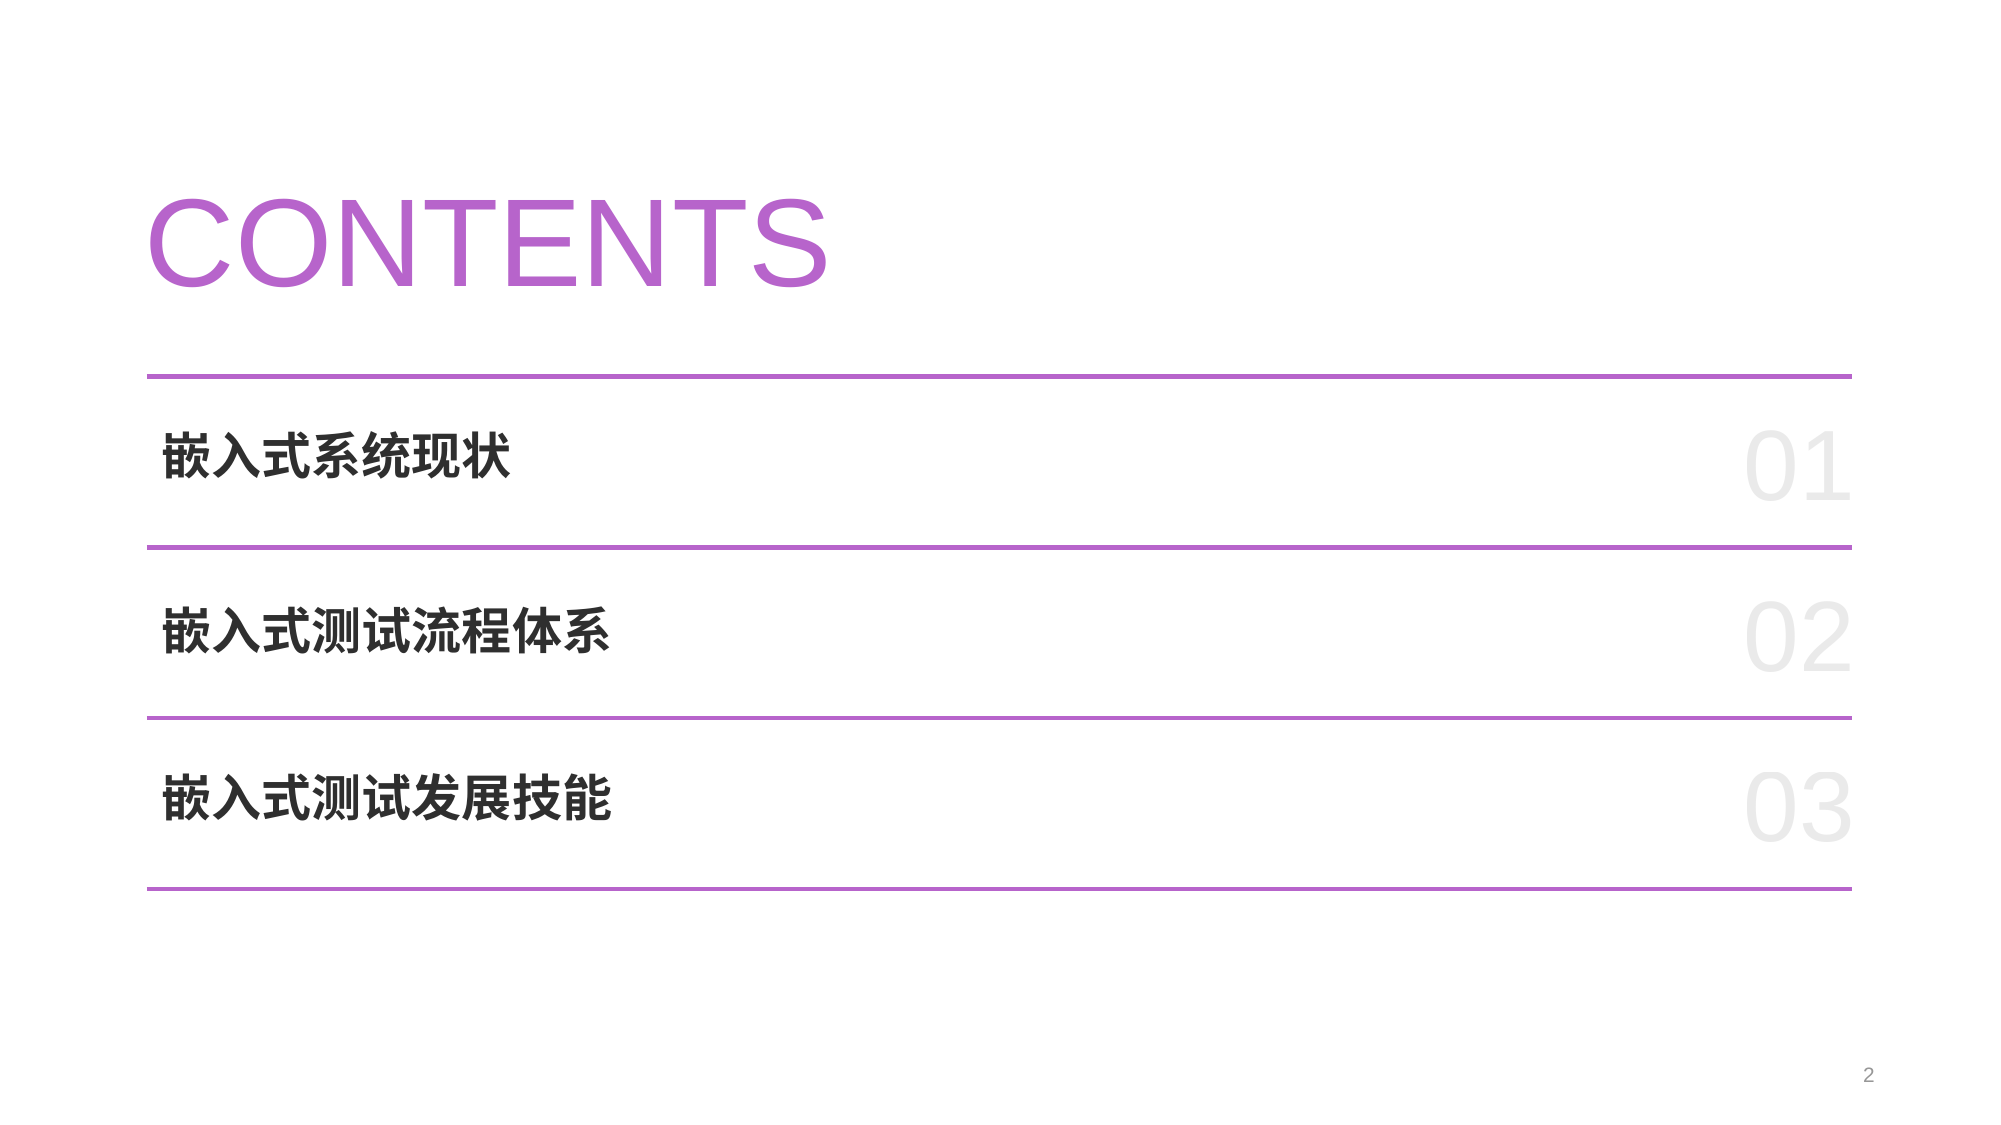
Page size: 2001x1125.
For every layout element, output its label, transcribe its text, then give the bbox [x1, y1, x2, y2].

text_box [146, 718, 1871, 871]
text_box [146, 376, 1871, 530]
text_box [146, 547, 1871, 700]
text_box CONTENTS [129, 153, 891, 319]
slide_number 2 [1452, 1056, 1890, 1092]
